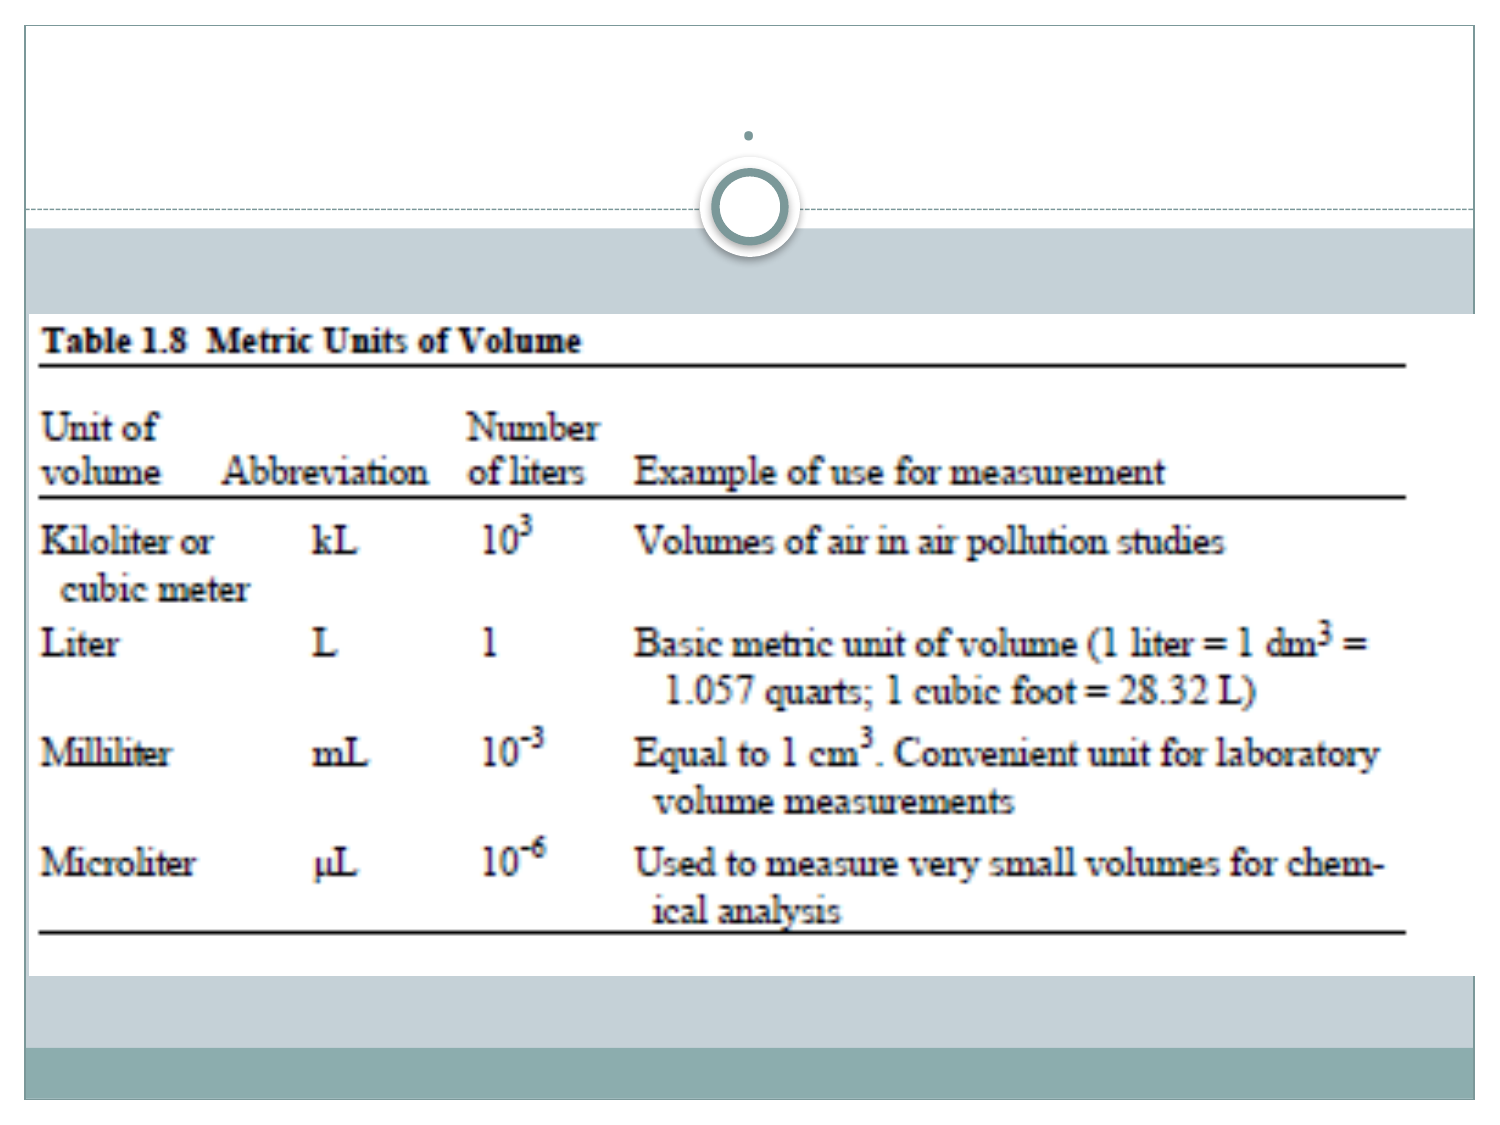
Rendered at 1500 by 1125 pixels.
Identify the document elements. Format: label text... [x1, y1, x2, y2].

title . [49, 37, 1450, 162]
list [29, 314, 1485, 977]
